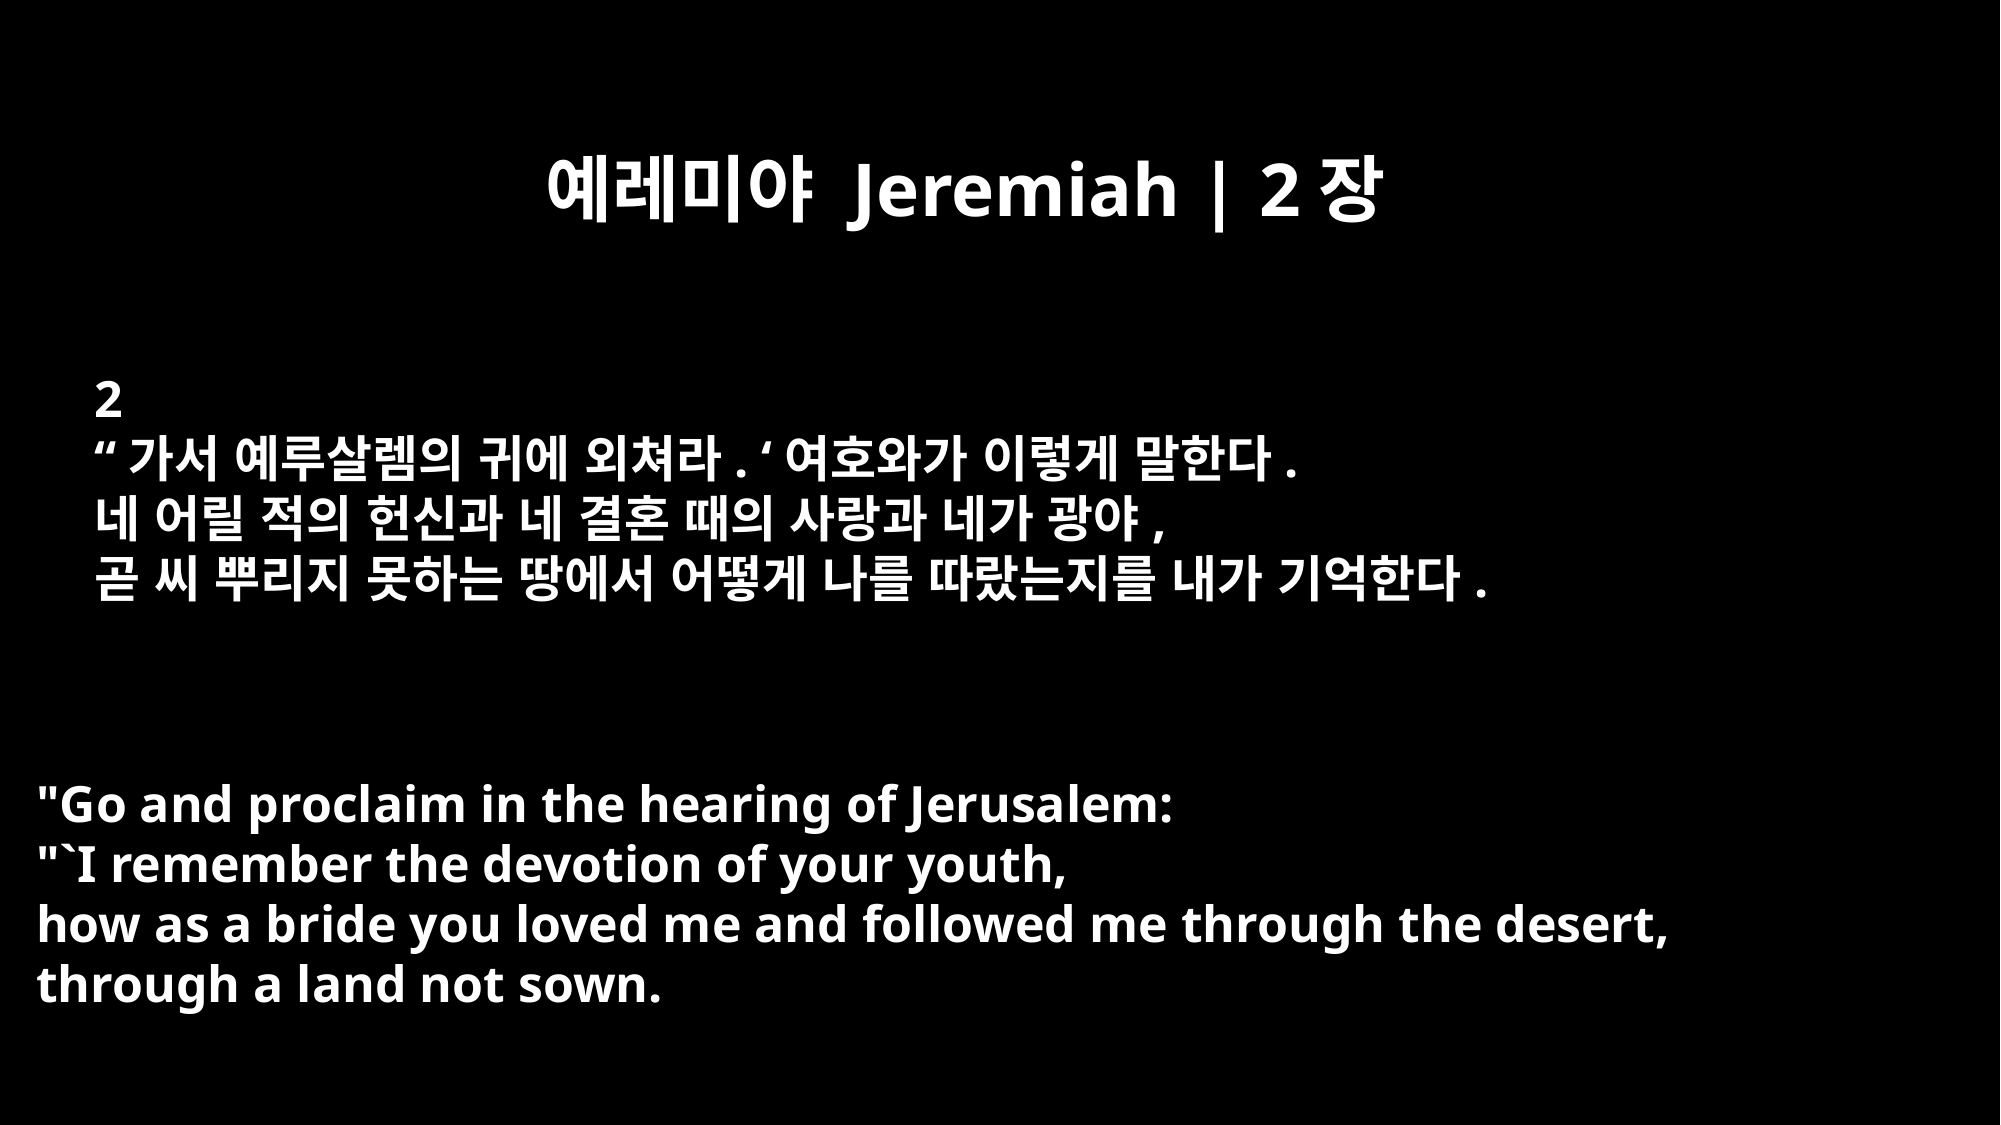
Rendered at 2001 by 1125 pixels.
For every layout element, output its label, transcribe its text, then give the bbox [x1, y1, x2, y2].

text_box "Go and proclaim in the hearing of Jerusalem: "`I remember the devotion of your youth, how as a bride you loved me and followed me through the desert, through a land not sown. [21, 764, 1686, 1020]
text_box 2 “가서 예루살렘의 귀에 외쳐라. ‘여호와가 이렇게 말한다. 네 어릴 적의 헌신과 네 결혼 때의 사랑과 네가 광야, 곧 씨 뿌리지 못하는 땅에서 어떻게 나를 따랐는지를 내가 기억한다. [79, 359, 1504, 615]
text_box 예레미야 Jeremiah | 2장 [530, 136, 1401, 239]
